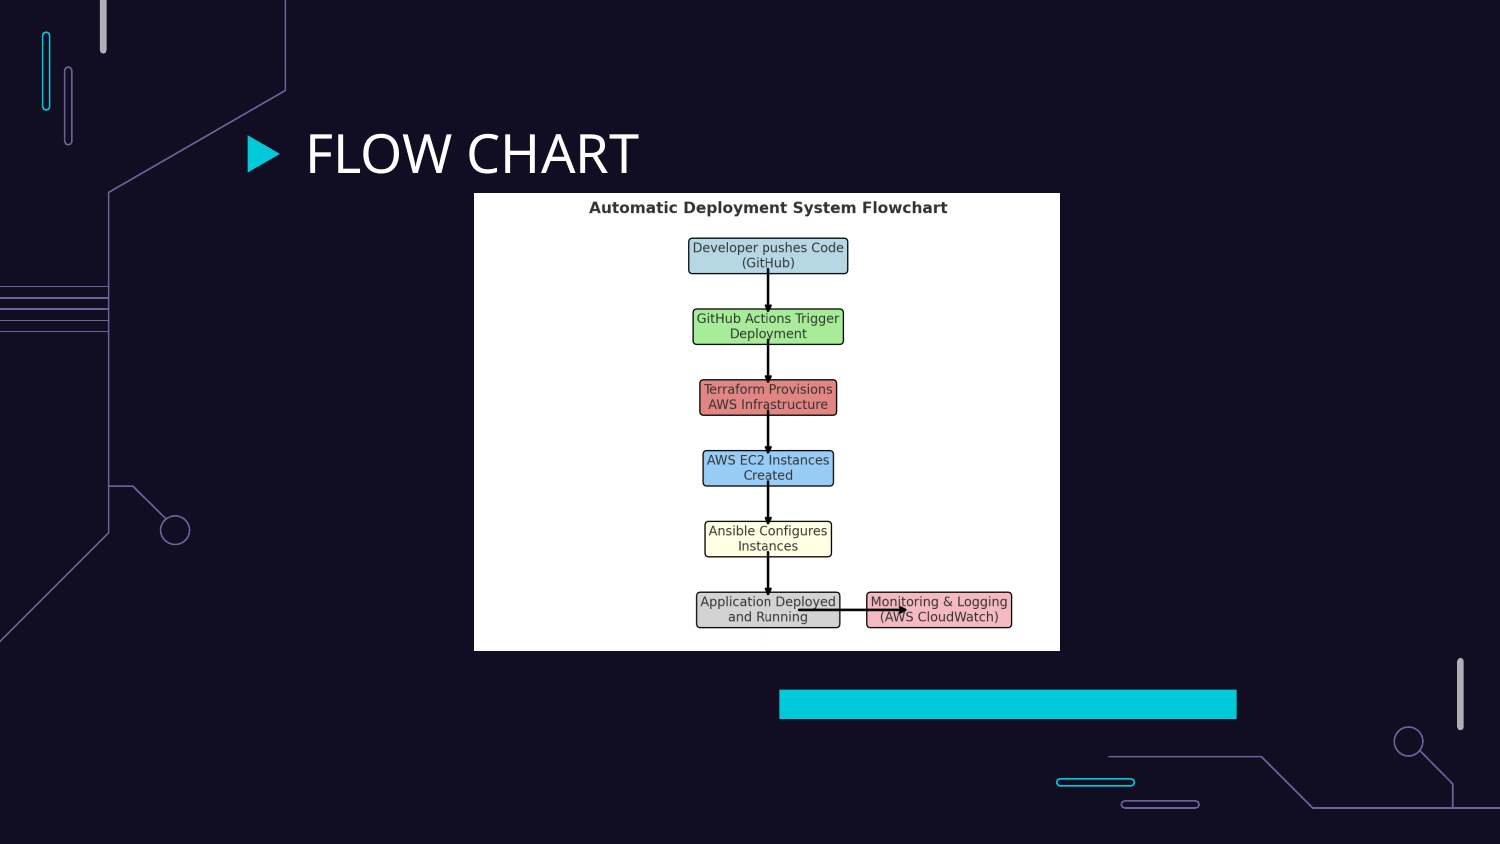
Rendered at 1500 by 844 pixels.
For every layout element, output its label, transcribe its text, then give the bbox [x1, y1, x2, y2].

text_box [247, 135, 280, 173]
title FLOW CHART [290, 50, 1244, 200]
text_box [779, 689, 1237, 719]
picture [474, 193, 1060, 651]
